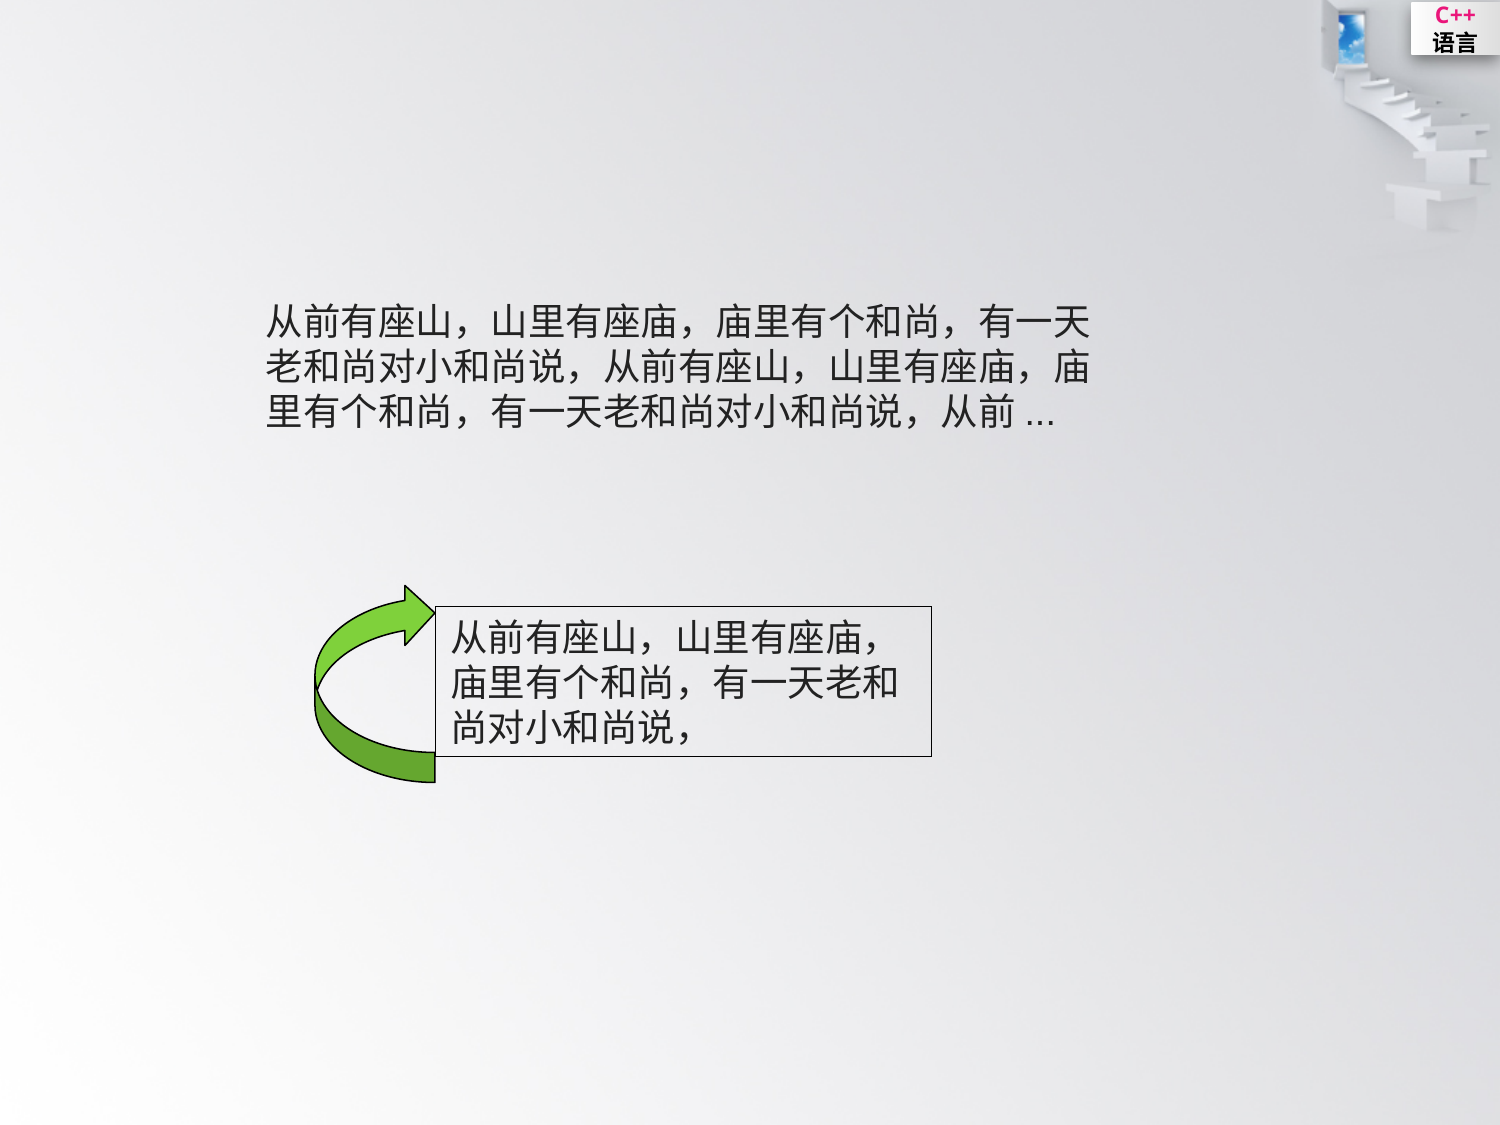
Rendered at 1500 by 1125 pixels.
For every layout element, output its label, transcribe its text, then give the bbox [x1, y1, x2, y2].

text_box [314, 585, 435, 783]
text_box 从前有座山，山里有座庙，庙里有个和尚，有一天老和尚对小和尚说，从前有座山，山里有座庙，庙里有个和尚，有一天老和尚对小和尚说，从前... [250, 290, 1117, 441]
picture [0, 0, 1500, 1125]
text_box 从前有座山，山里有座庙，庙里有个和尚，有一天老和尚对小和尚说， [435, 606, 932, 757]
